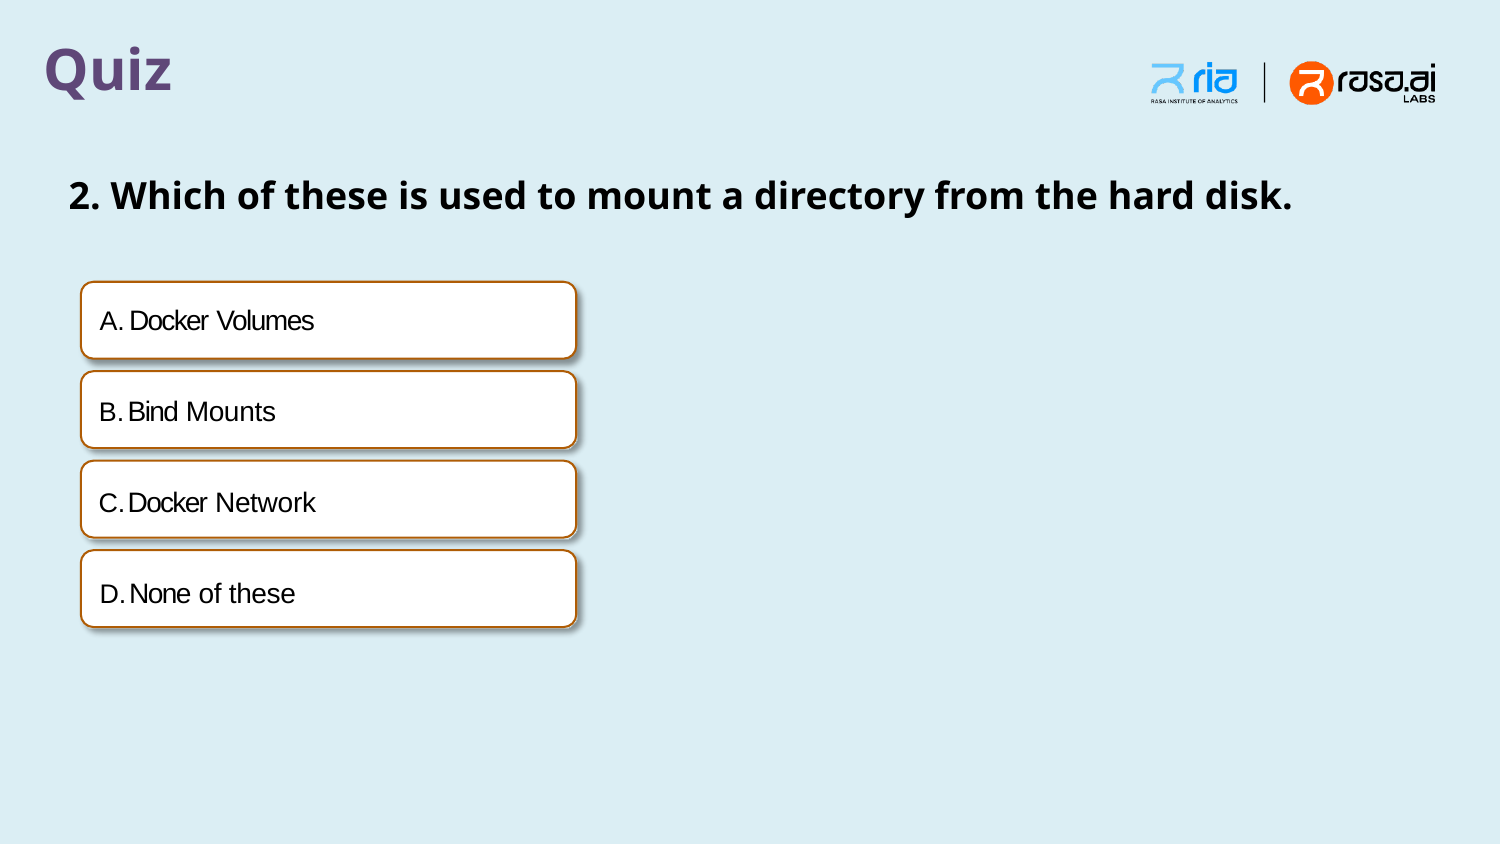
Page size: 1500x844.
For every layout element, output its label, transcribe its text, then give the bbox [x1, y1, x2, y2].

text_box 2. Which of these is used to mount a directory from the hard disk. [66, 169, 1375, 217]
title Quiz [41, 30, 213, 174]
picture [1149, 59, 1435, 105]
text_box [73, 277, 593, 644]
